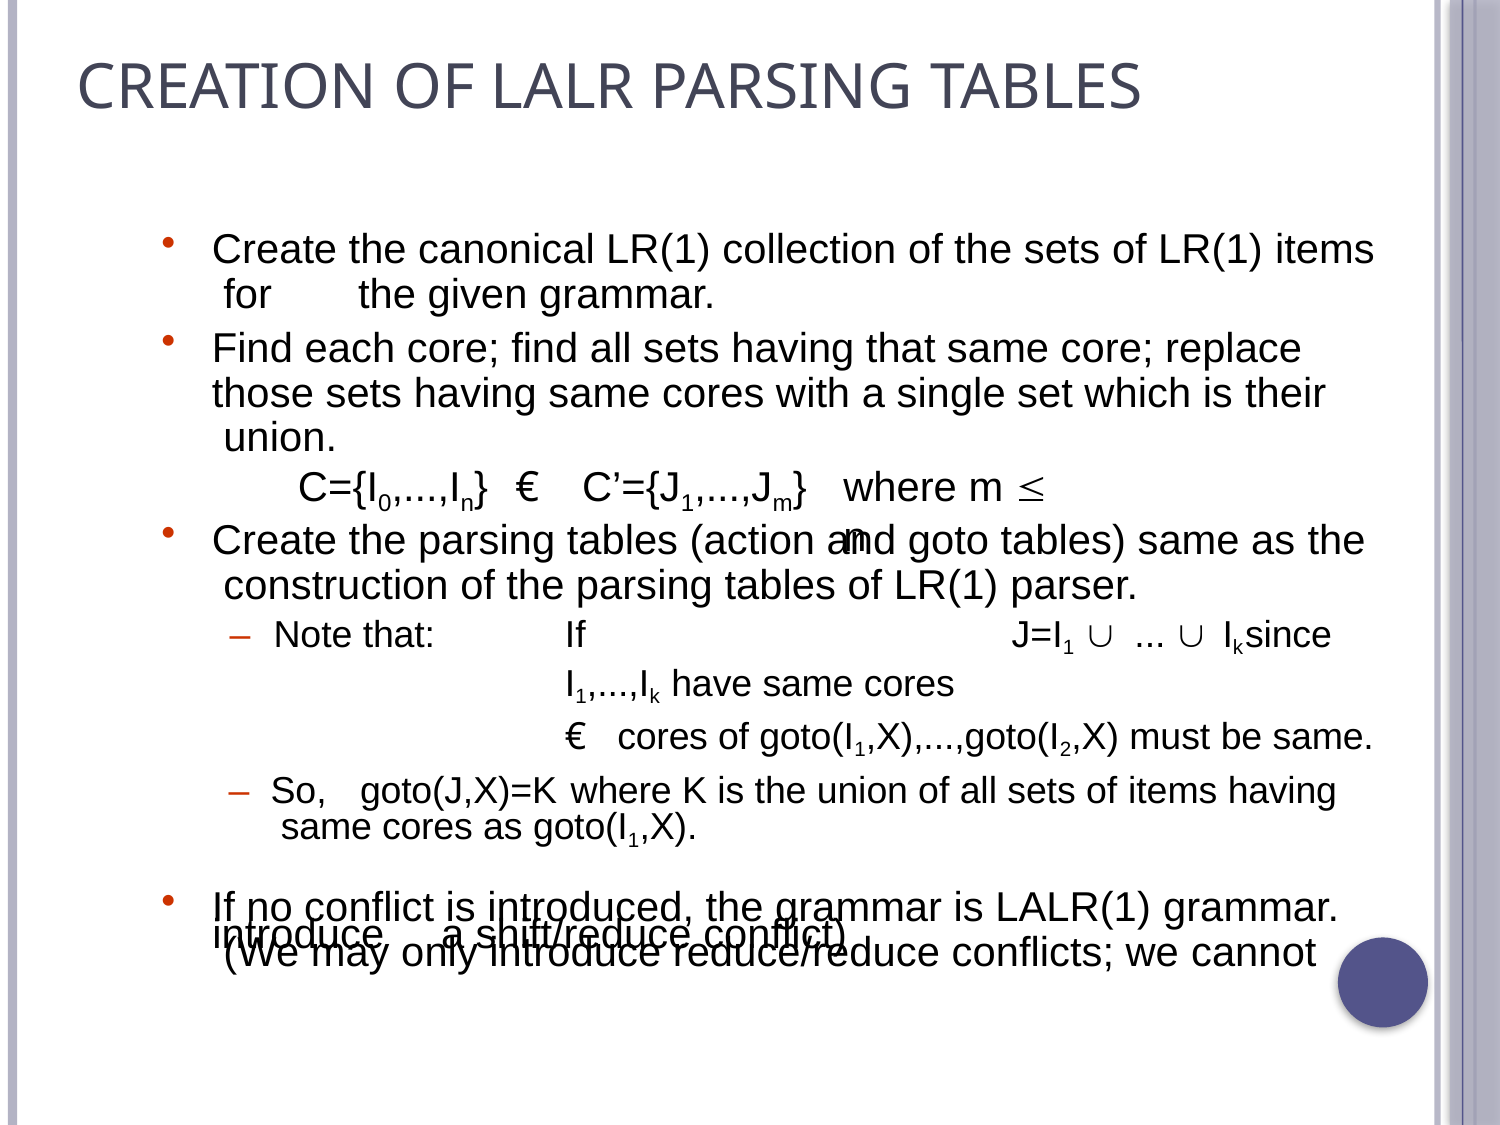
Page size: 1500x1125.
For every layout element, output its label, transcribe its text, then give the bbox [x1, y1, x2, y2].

text_box C={I0,...,In} € C’={J1,...,Jm} [295, 460, 817, 516]
title Creation of LALR Parsing Tables [75, 0, 1300, 121]
text_box Create the parsing tables (action and goto tables) same as the construction of the parsing tables of LR(1) parser. [159, 518, 1367, 608]
text_box where m  n [841, 460, 1075, 518]
text_box introduce a shift/reduce conflict) [210, 906, 850, 957]
text_box Create the canonical LR(1) collection of the sets of LR(1) items for the given grammar. Find each core; find all sets having that same core; replace those sets having same cores with a single set which is their union. [159, 227, 1377, 460]
text_box If J=I1  ...  Ik since I1,...,Ik have same cores € cores of goto(I1,X),...,goto(I2,X) must be same. – So, goto(J,X)=K where K is the union of all sets of items having same cores as goto(I1,X). If no conflict is introduced, the grammar is LALR(1) grammar. (We may only introduce reduce/reduce conflicts; we cannot [159, 609, 1396, 975]
